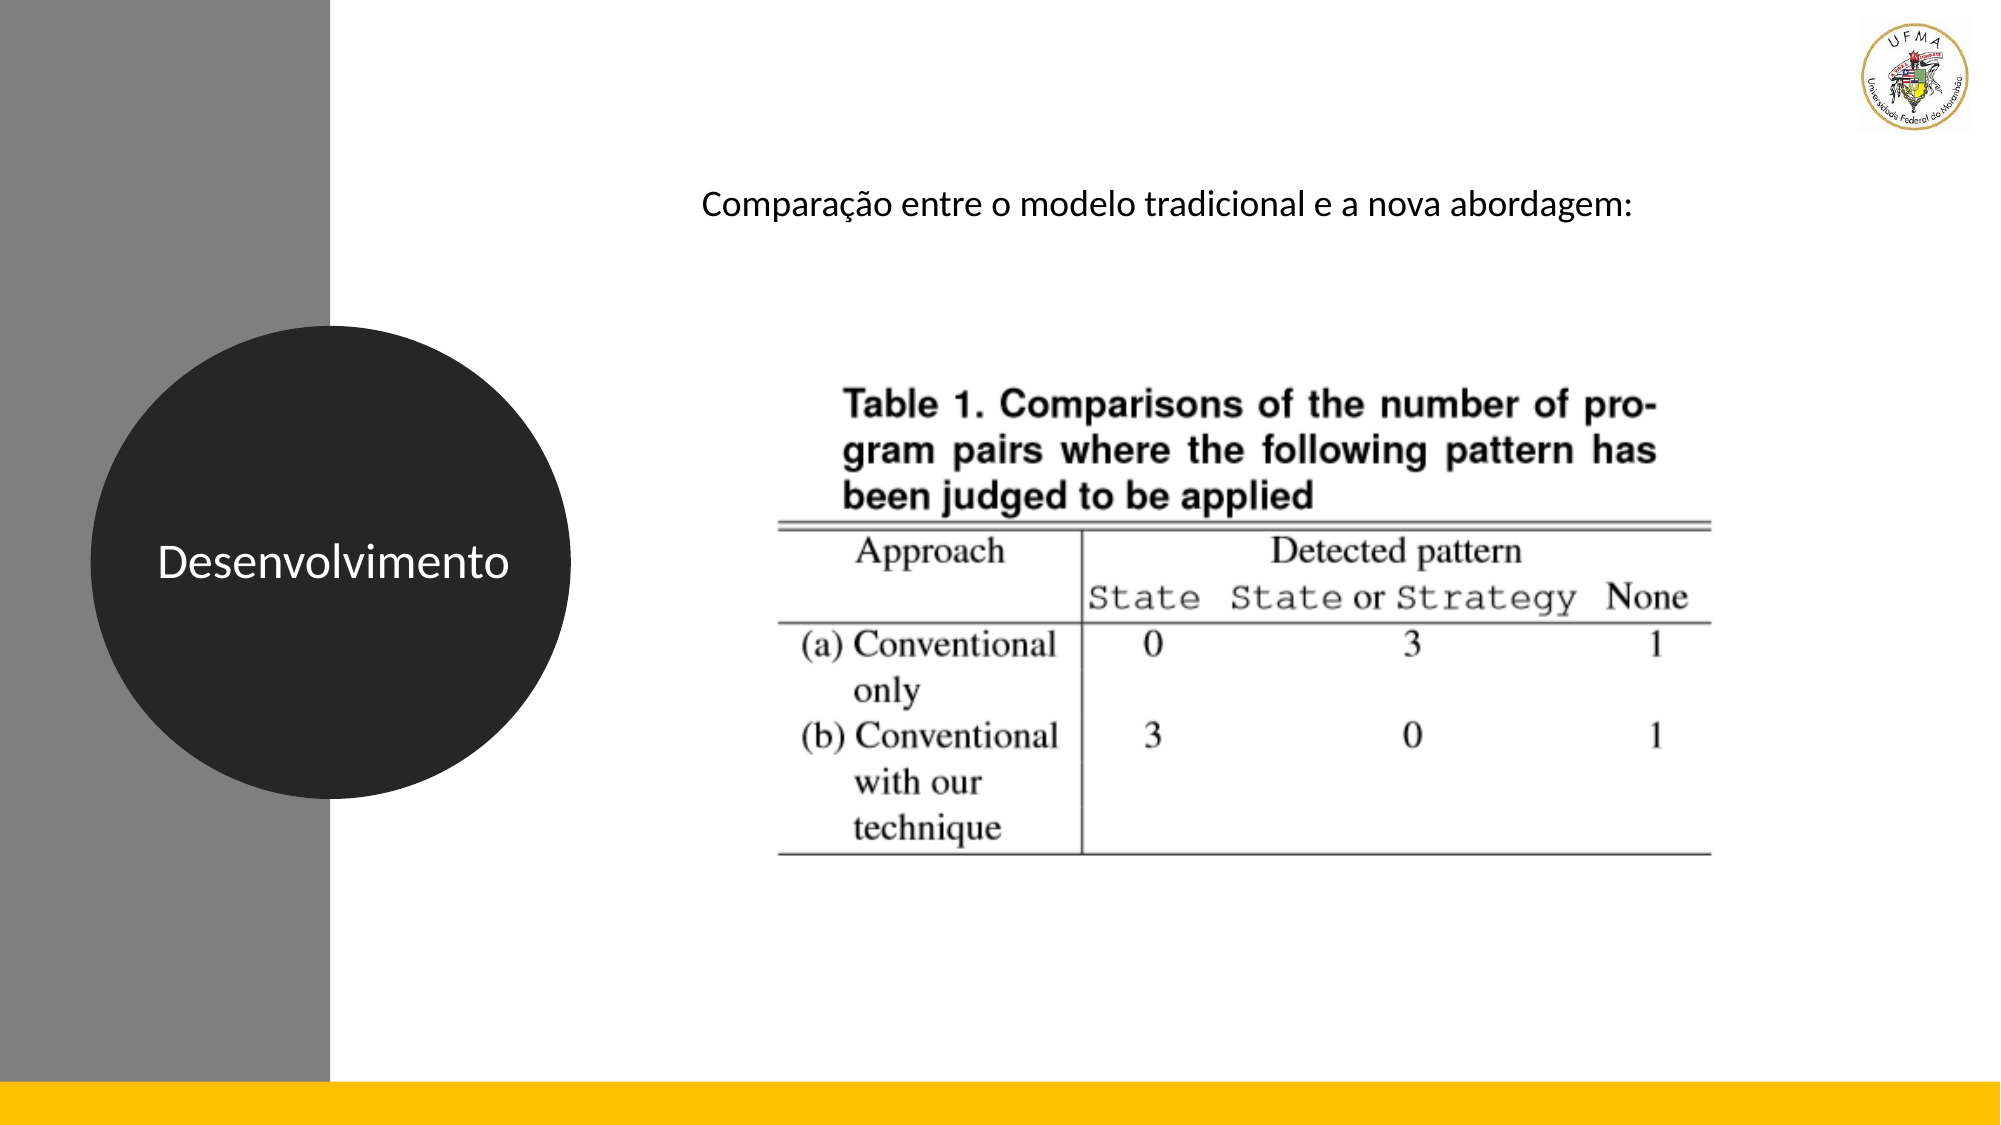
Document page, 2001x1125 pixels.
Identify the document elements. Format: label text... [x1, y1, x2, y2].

text_box Comparação entre o modelo tradicional e a nova abordagem: [686, 171, 2000, 232]
text_box [0, 1081, 2000, 1125]
text_box Desenvolvimento [142, 527, 525, 597]
text_box [0, 0, 331, 1081]
text_box [105, 340, 557, 785]
picture [754, 354, 1743, 882]
text_box [331, 0, 2000, 1081]
picture [1858, 17, 1971, 132]
